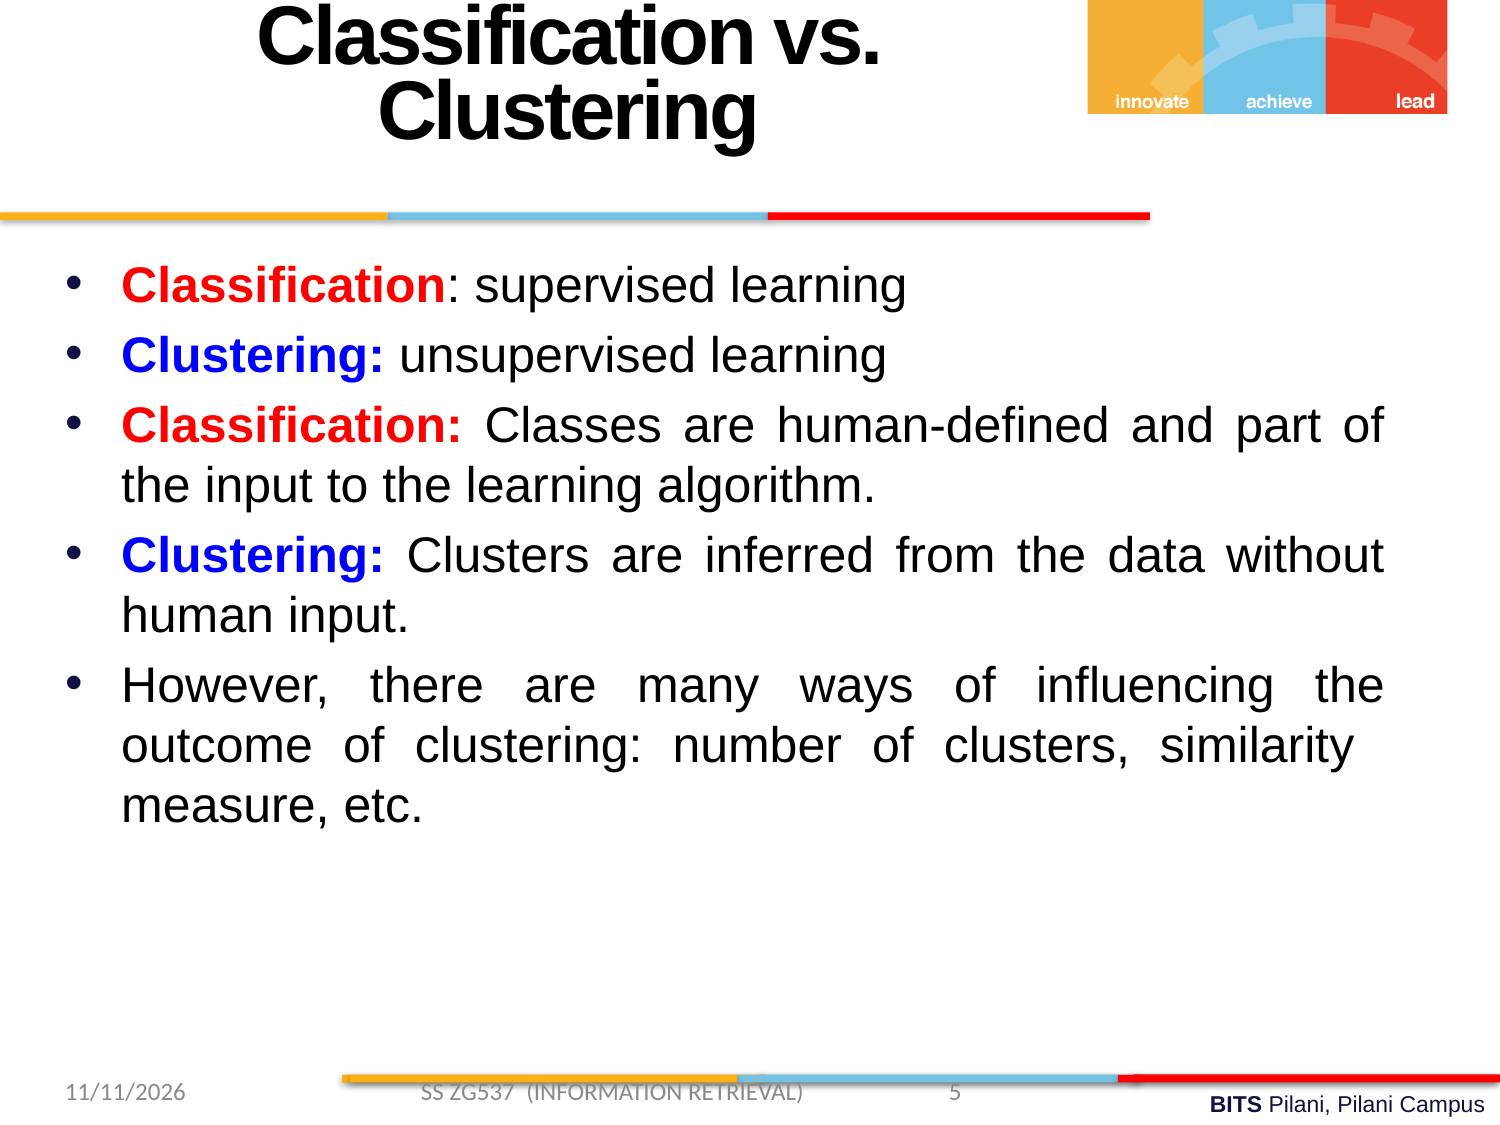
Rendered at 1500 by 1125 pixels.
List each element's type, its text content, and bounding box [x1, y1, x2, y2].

text_box 3/2/2019 SS ZG537 (INFORMATION RETRIEVAL) 5 [49, 1074, 1038, 1125]
list Classification vs. Clustering [50, 24, 1088, 213]
picture [1087, 0, 1448, 114]
list Classification: supervised learning Clustering: unsupervised learning Classification: Classes are human-defined and part of the input to the learning algorithm. Clustering: Clusters are inferred from the data without human input. However, there are many ways of influencing the outcome of clustering: number of clusters, similarity measure, etc. [50, 245, 1400, 988]
